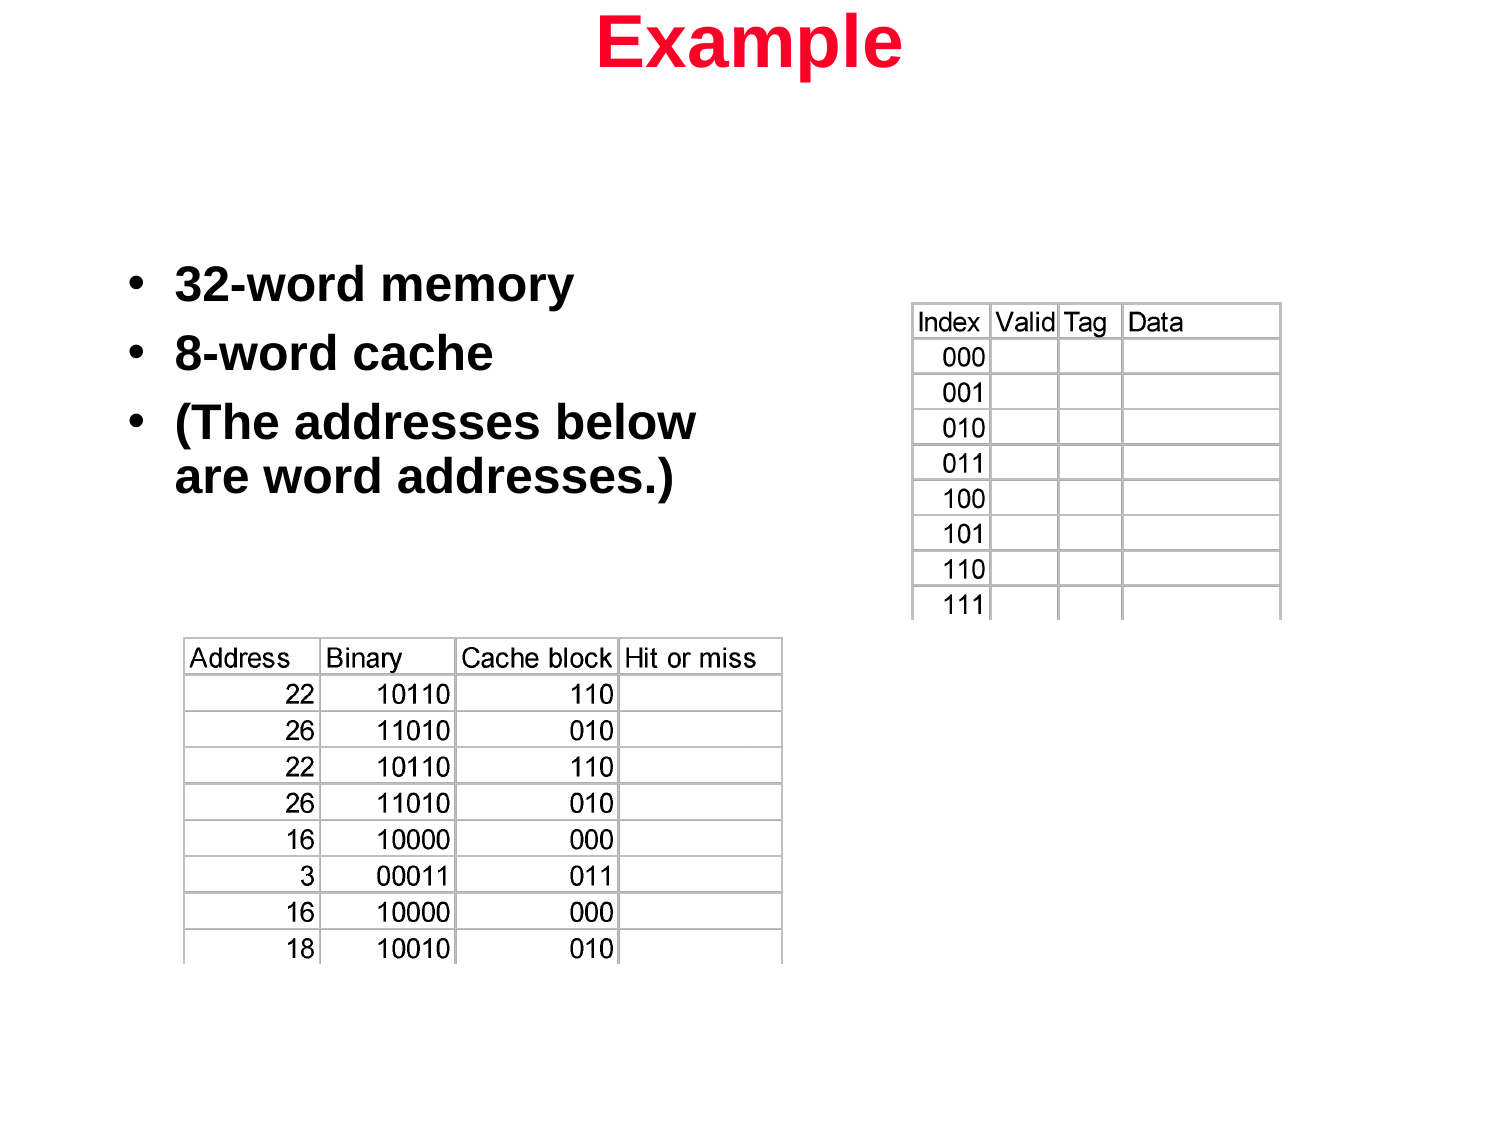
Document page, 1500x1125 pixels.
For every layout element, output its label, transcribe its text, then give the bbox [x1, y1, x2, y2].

title Example [162, 0, 1338, 87]
picture [183, 637, 783, 964]
picture [911, 302, 1282, 620]
list 32-word memory 8-word cache (The addresses below are word addresses.) [112, 251, 1388, 1000]
